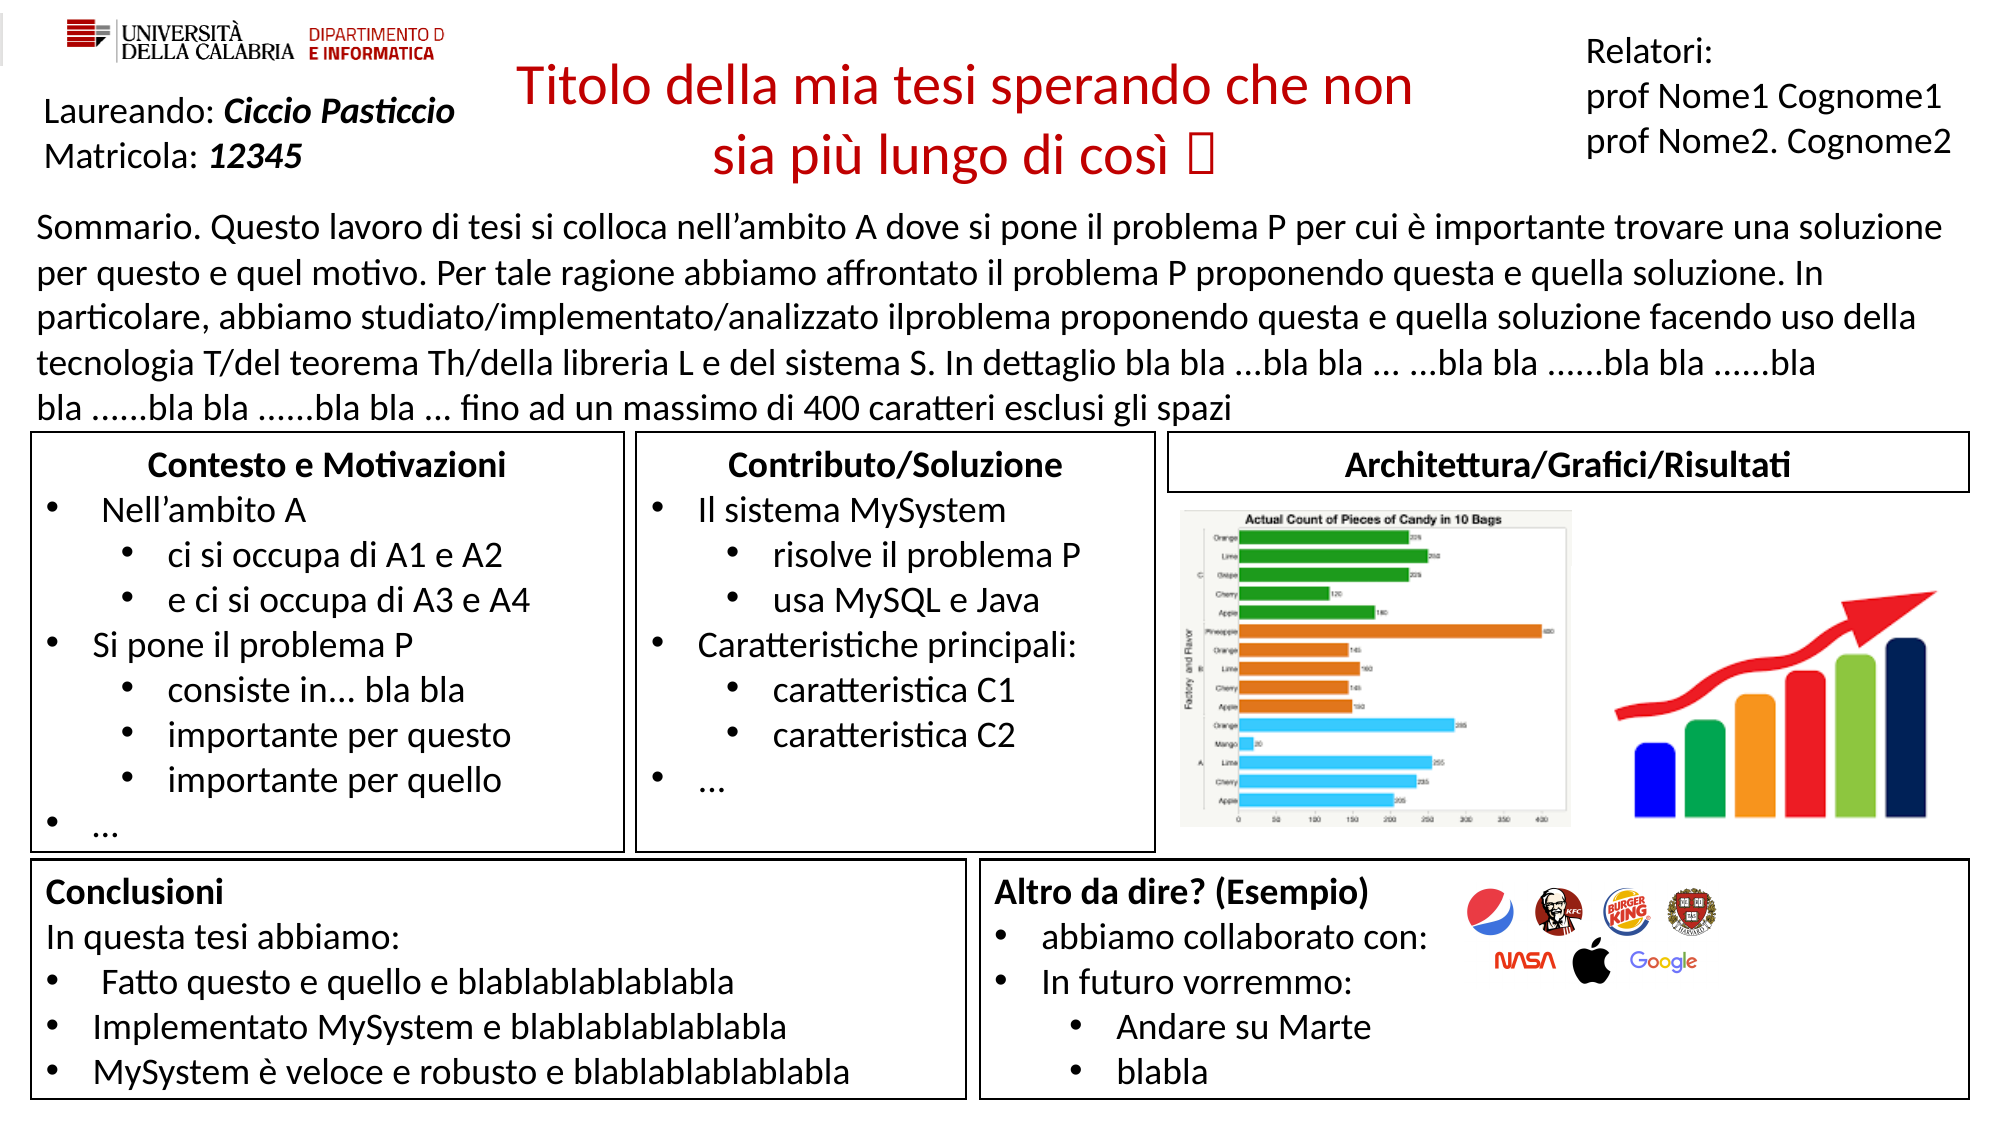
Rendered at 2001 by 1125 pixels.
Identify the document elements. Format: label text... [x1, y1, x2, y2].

text_box Laureando: Ciccio Pasticcio Matricola: 12345 [28, 78, 485, 184]
text_box Titolo della mia tesi sperando che non sia più lungo di così  [476, 38, 1456, 194]
text_box Contesto e Motivazioni Nell’ambito A ci si occupa di A1 e A2 e ci si occupa di A3 e A4 Si pone il problema P consiste in... bla bla importante per questo importante per quello … [30, 431, 625, 853]
text_box Architettura/Grafici/Risultati [1167, 431, 1970, 493]
picture [1464, 882, 1719, 989]
picture [0, 13, 446, 66]
picture [1180, 510, 2000, 853]
text_box Relatori: prof Nome1 Cognome1 prof Nome2. Cognome2 [1570, 19, 1982, 169]
text_box Conclusioni In questa tesi abbiamo: Fatto questo e quello e blablablablablabla Implementato MySystem e blablablablablabla MySystem è veloce e robusto e blablablablablabla [30, 858, 967, 1100]
text_box Contributo/Soluzione Il sistema MySystem risolve il problema P usa MySQL e Java Caratteristiche principali: caratteristica C1 caratteristica C2 ... [635, 431, 1156, 853]
text_box Altro da dire? (Esempio) abbiamo collaborato con: In futuro vorremmo: Andare su Marte blabla [979, 858, 1970, 1100]
text_box Sommario. Questo lavoro di tesi si colloca nell’ambito A dove si pone il problema P per cui è importante trovare una soluzione per questo e quel motivo. Per tale ragione abbiamo affrontato il problema P proponendo questa e quella soluzione. In particolare, abbiamo studiato/implementato/analizzato ilproblema proponendo questa e quella soluzione facendo uso della tecnologia T/del teorema Th/della libreria L e del sistema S. In dettaglio bla bla ...bla bla ... ...bla bla ......bla bla ......bla bla ......bla bla ......bla bla ... fino ad un massimo di 400 caratteri esclusi gli spazi [21, 195, 1982, 435]
